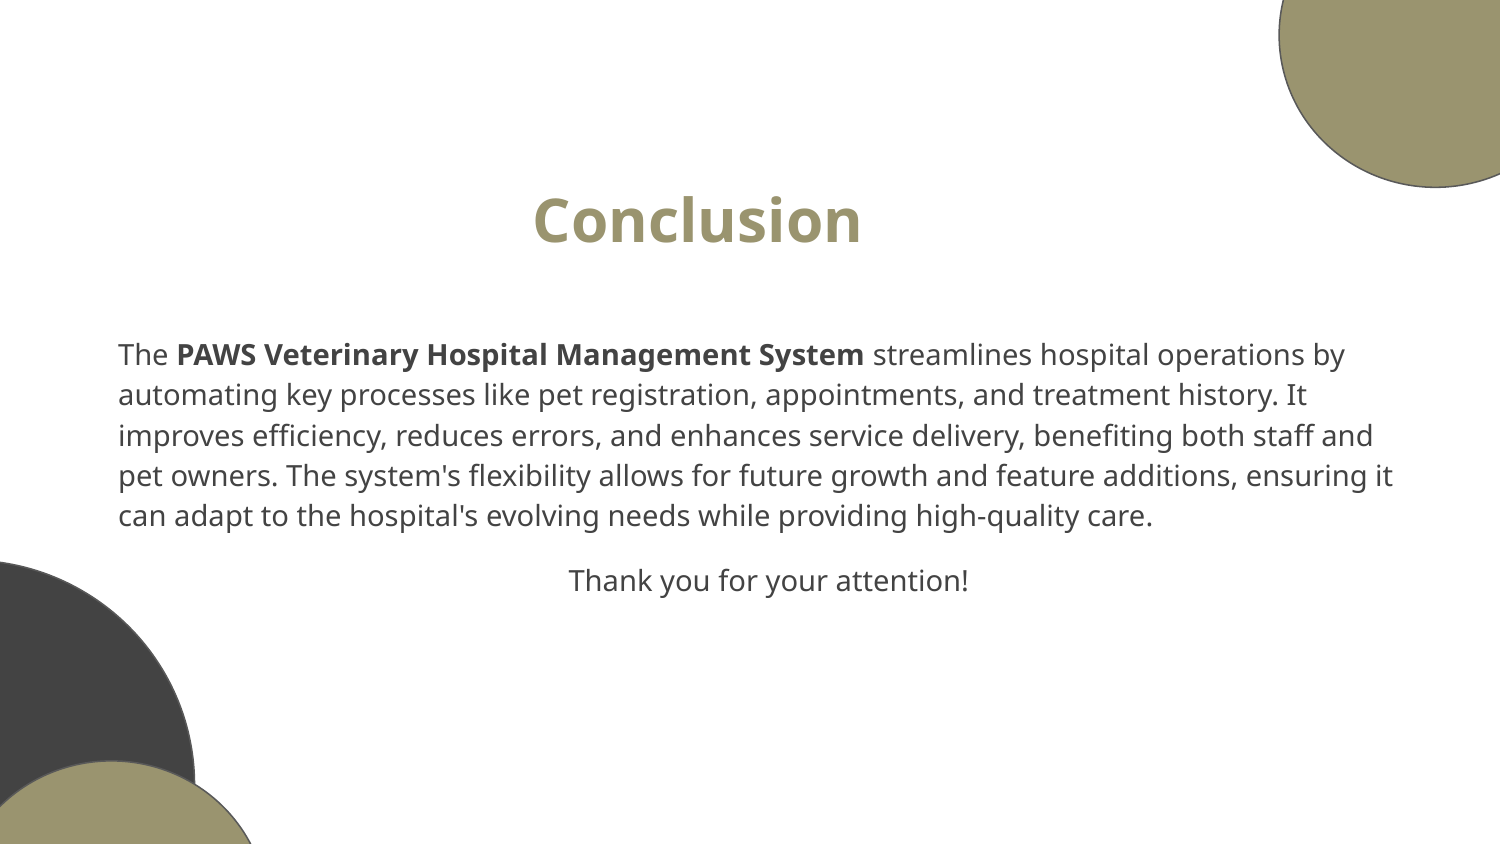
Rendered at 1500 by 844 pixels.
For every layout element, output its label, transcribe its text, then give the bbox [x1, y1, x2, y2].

text_box [1279, 0, 1500, 188]
text_box The PAWS Veterinary Hospital Management System streamlines hospital operations by automating key processes like pet registration, appointments, and treatment history. It improves efficiency, reduces errors, and enhances service delivery, benefiting both staff and pet owners. The system's flexibility allows for future growth and feature additions, ensuring it can adapt to the hospital's evolving needs while providing high-quality care. Thank you for your attention! [103, 316, 1435, 613]
text_box Conclusion [517, 156, 1010, 270]
text_box [0, 760, 251, 844]
text_box [0, 562, 195, 805]
